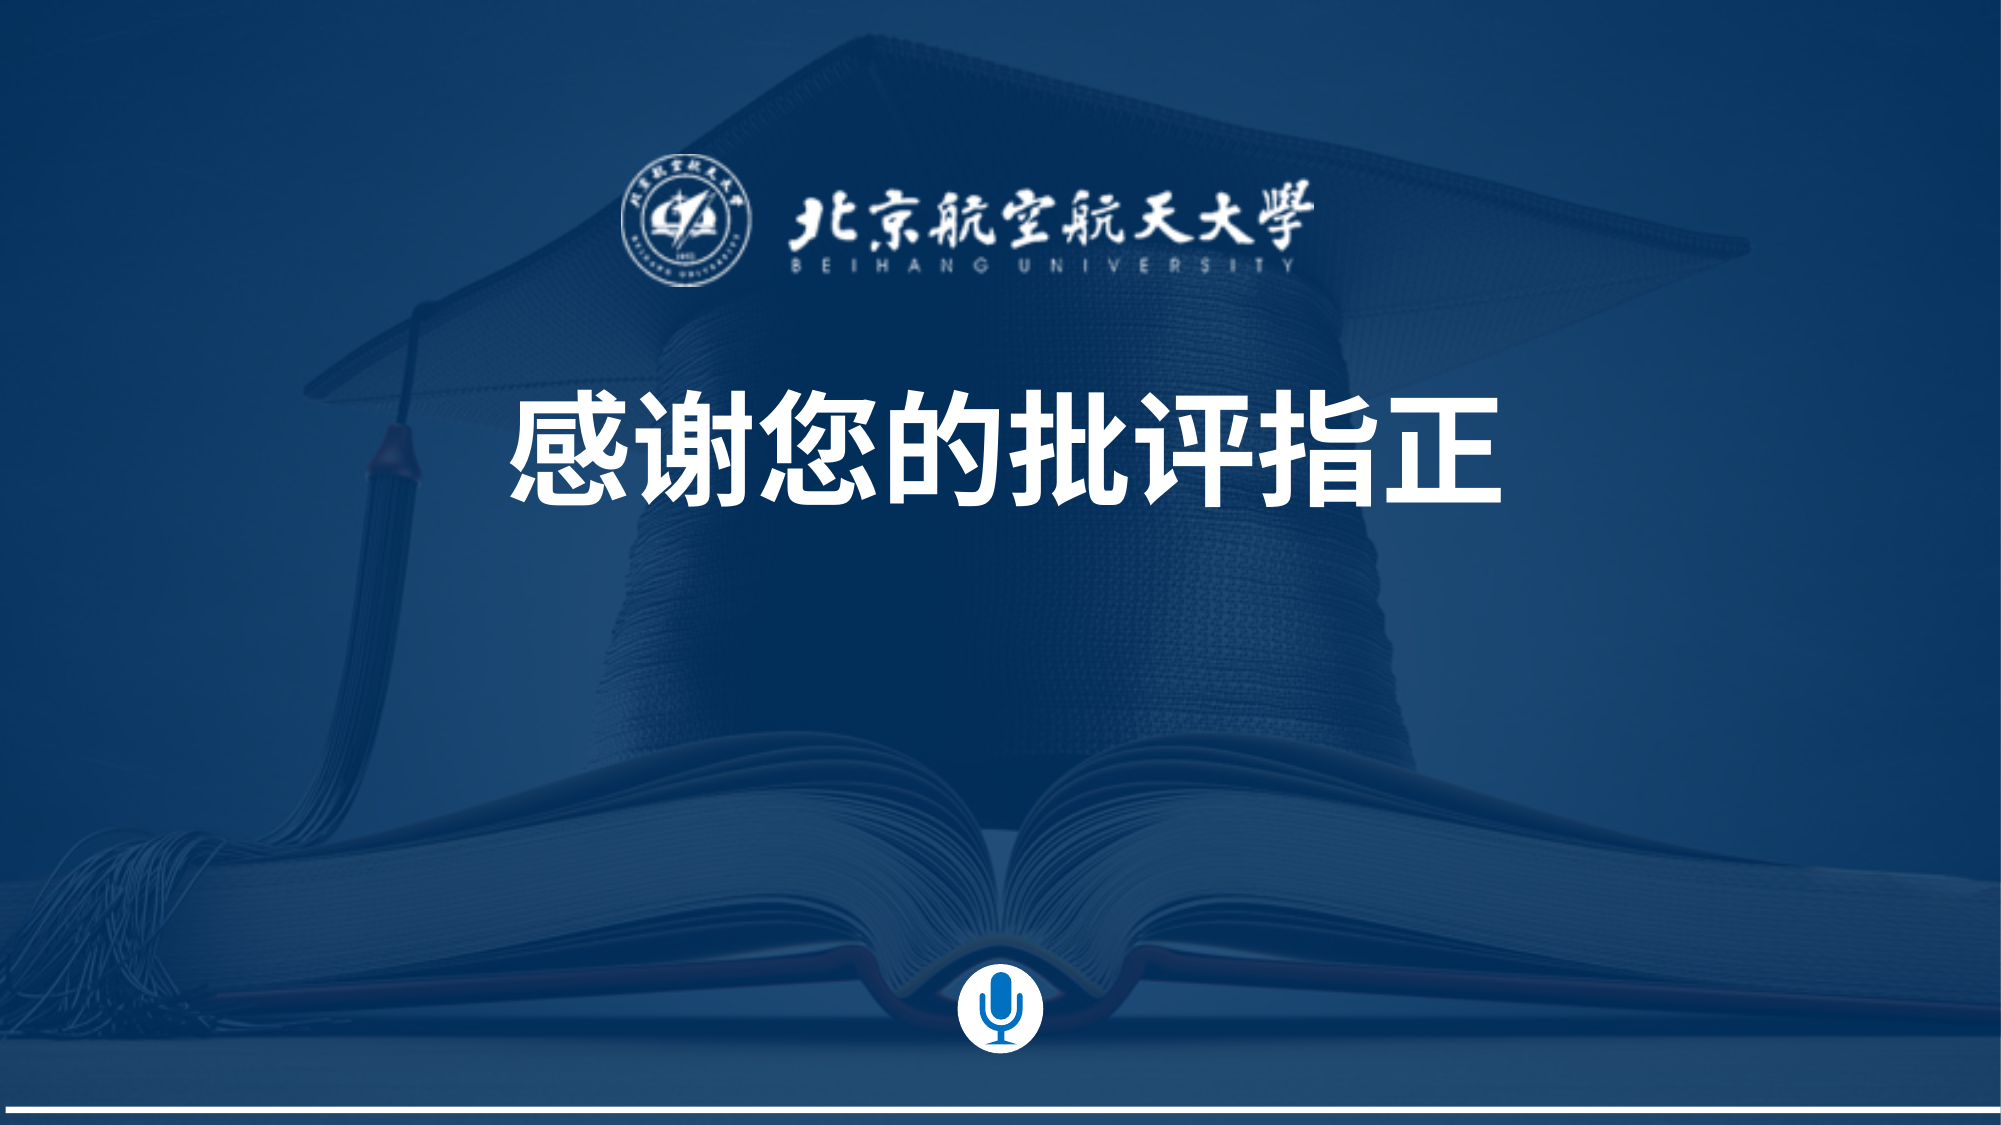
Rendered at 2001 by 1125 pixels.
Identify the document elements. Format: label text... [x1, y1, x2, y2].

text_box [990, 972, 1012, 1020]
text_box 感谢您的批评指正 [126, 379, 1887, 514]
text_box [5, 1106, 2001, 1114]
text_box [957, 964, 1044, 1054]
text_box [979, 993, 1023, 1045]
picture [621, 154, 1314, 287]
